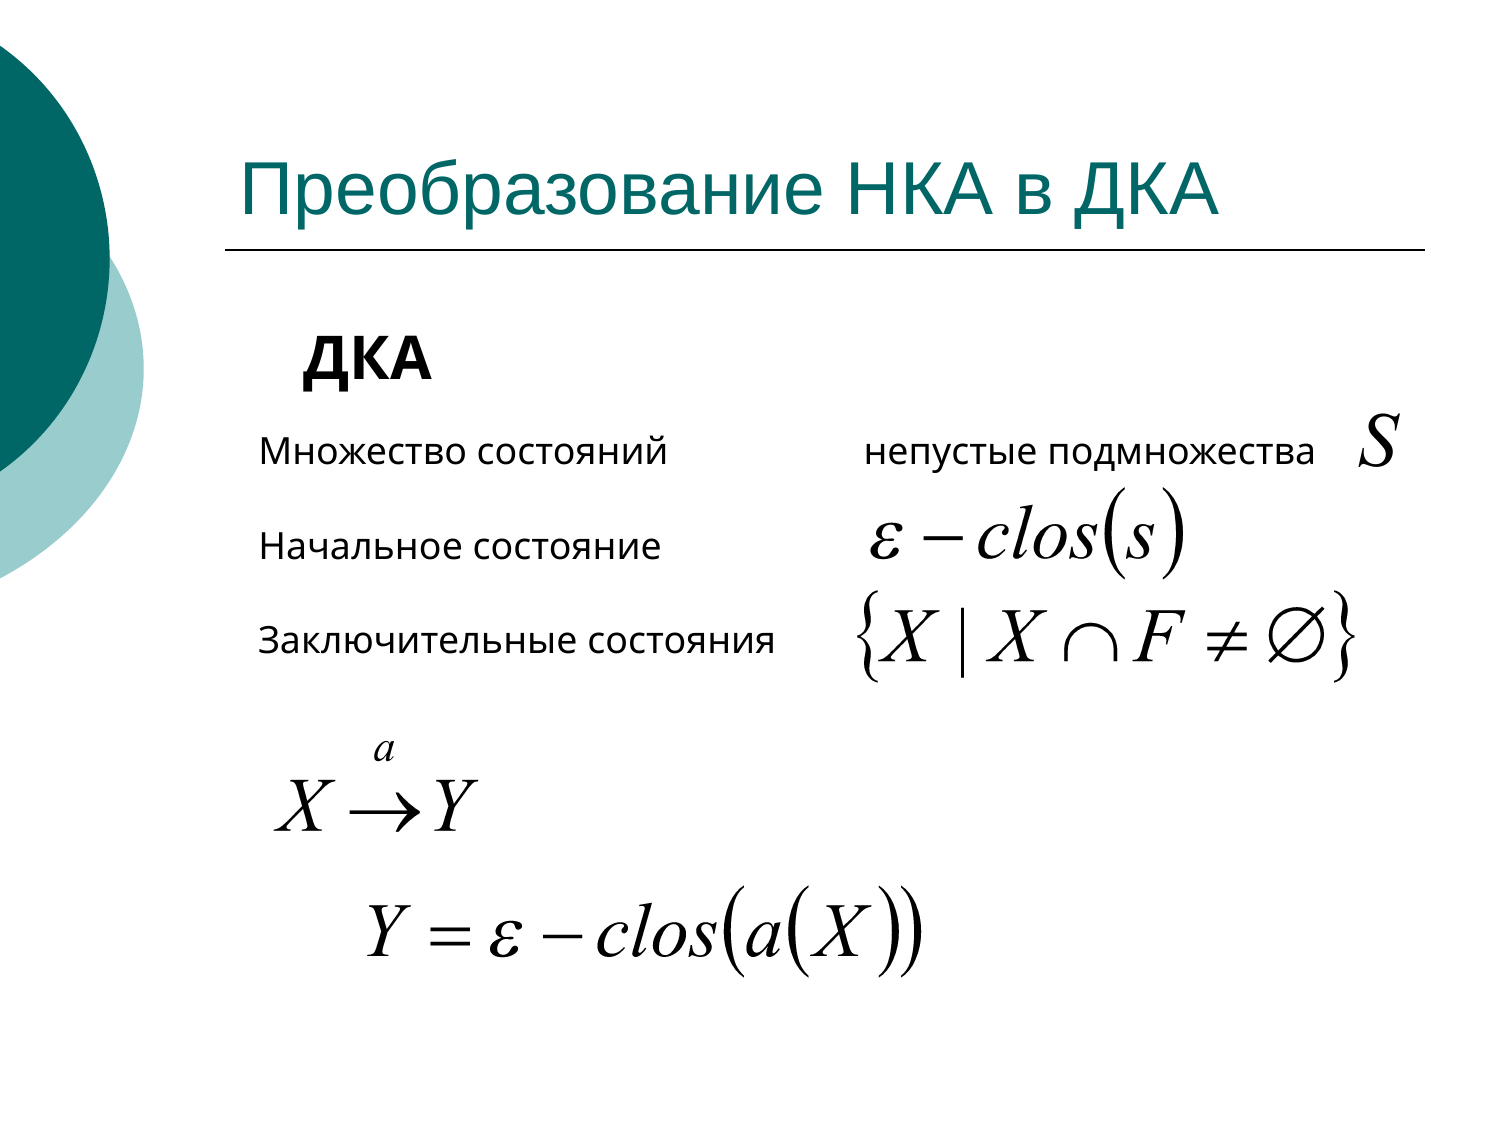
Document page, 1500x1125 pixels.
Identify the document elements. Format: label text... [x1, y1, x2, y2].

text_box непустые подмножества [848, 419, 1340, 480]
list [1345, 394, 1416, 485]
text_box ДКА [256, 311, 481, 399]
title Преобразование НКА в ДКА [224, 49, 1425, 237]
picture [261, 709, 492, 850]
text_box Множество состояний [243, 419, 699, 480]
text_box Начальное состояние [243, 514, 693, 575]
text_box Заключительные состояния [243, 608, 814, 669]
picture [353, 878, 933, 988]
picture [841, 481, 1365, 694]
